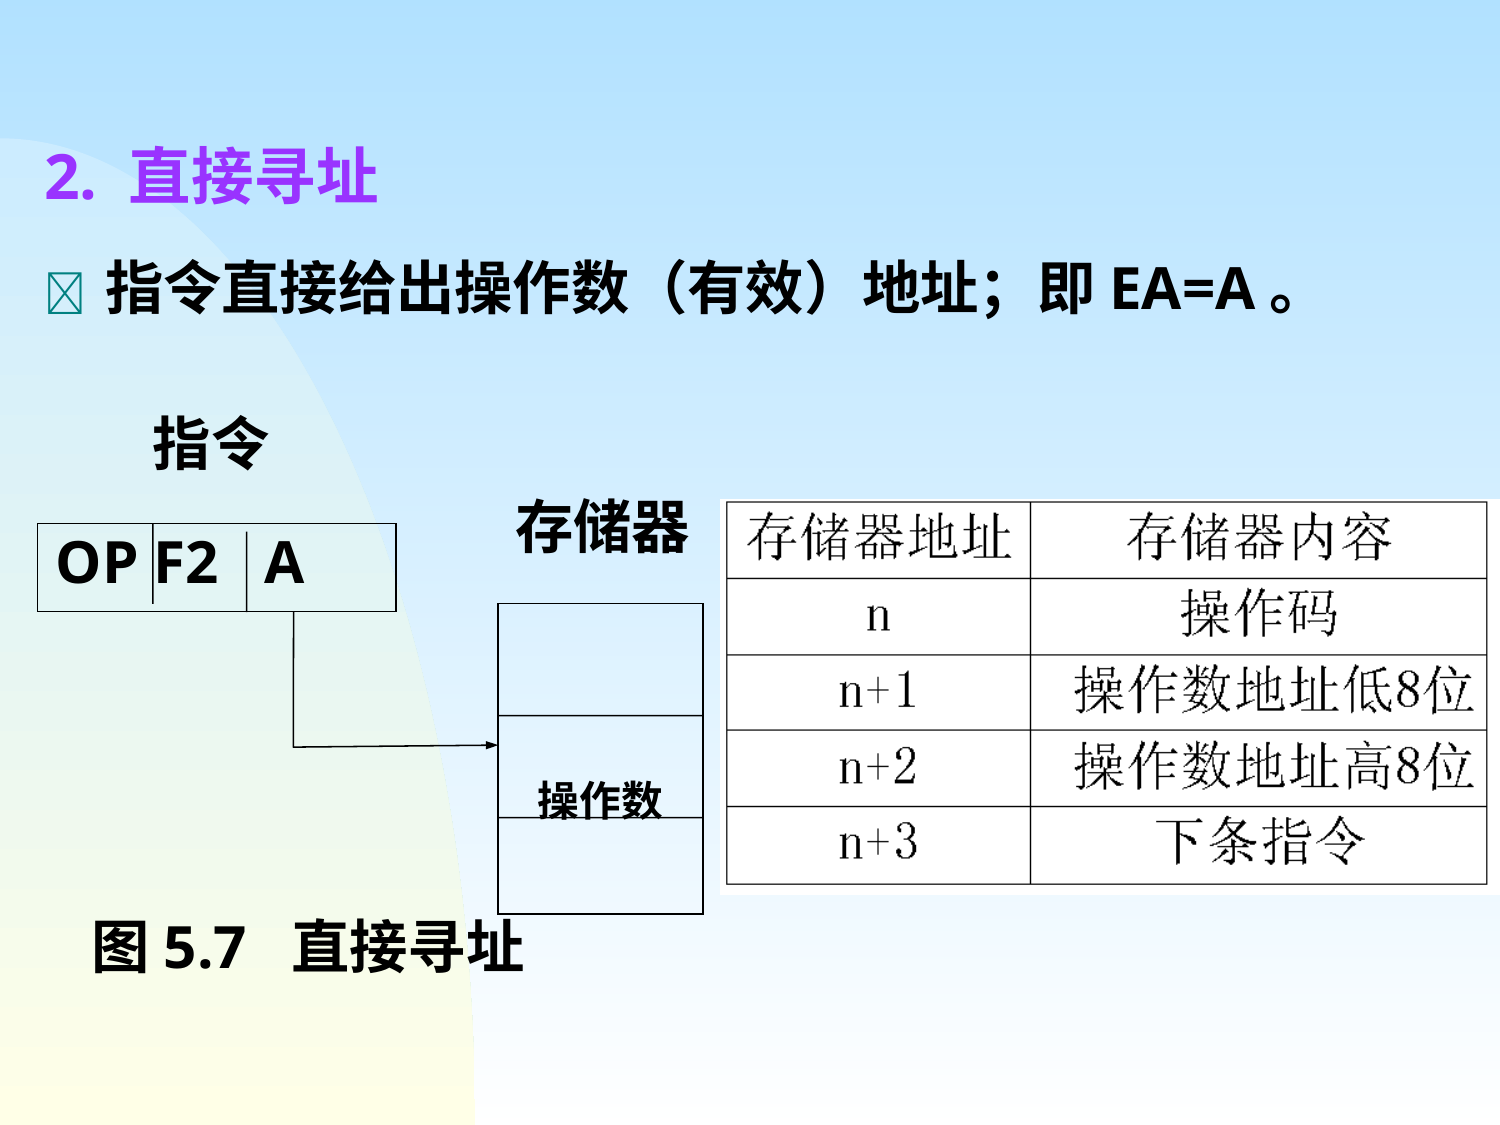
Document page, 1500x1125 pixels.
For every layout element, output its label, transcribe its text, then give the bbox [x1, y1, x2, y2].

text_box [37, 425, 721, 1018]
text_box 2. 直接寻址  指令直接给出操作数（有效）地址；即EA=A。 [29, 149, 1455, 327]
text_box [719, 499, 1500, 896]
